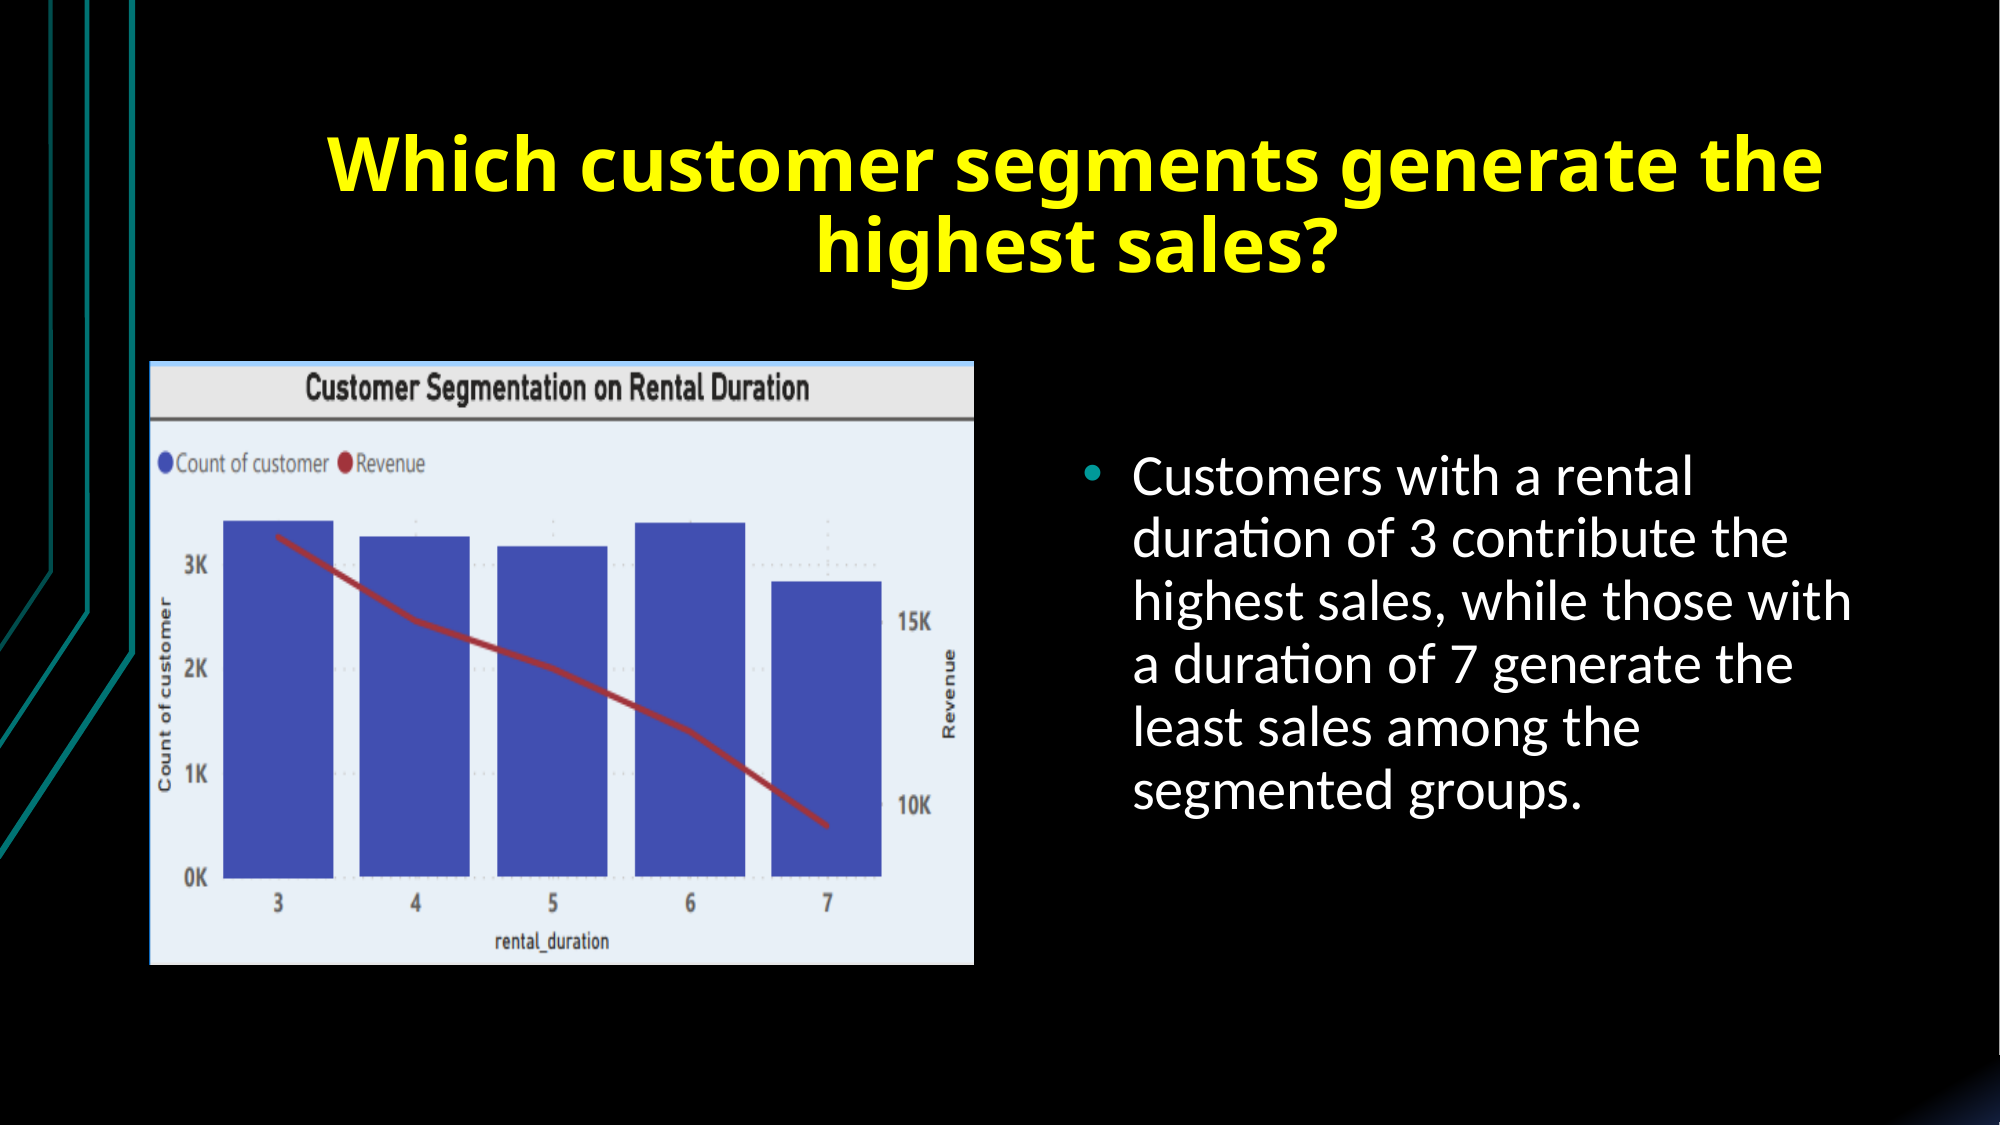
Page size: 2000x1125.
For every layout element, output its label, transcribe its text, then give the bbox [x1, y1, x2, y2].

title Which customer segments generate the highest sales? [267, 102, 1887, 313]
list Customers with a rental duration of 3 contribute the highest sales, while those with a duration of 7 generate the least sales among the segmented groups. [1062, 338, 1887, 929]
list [148, 361, 974, 965]
